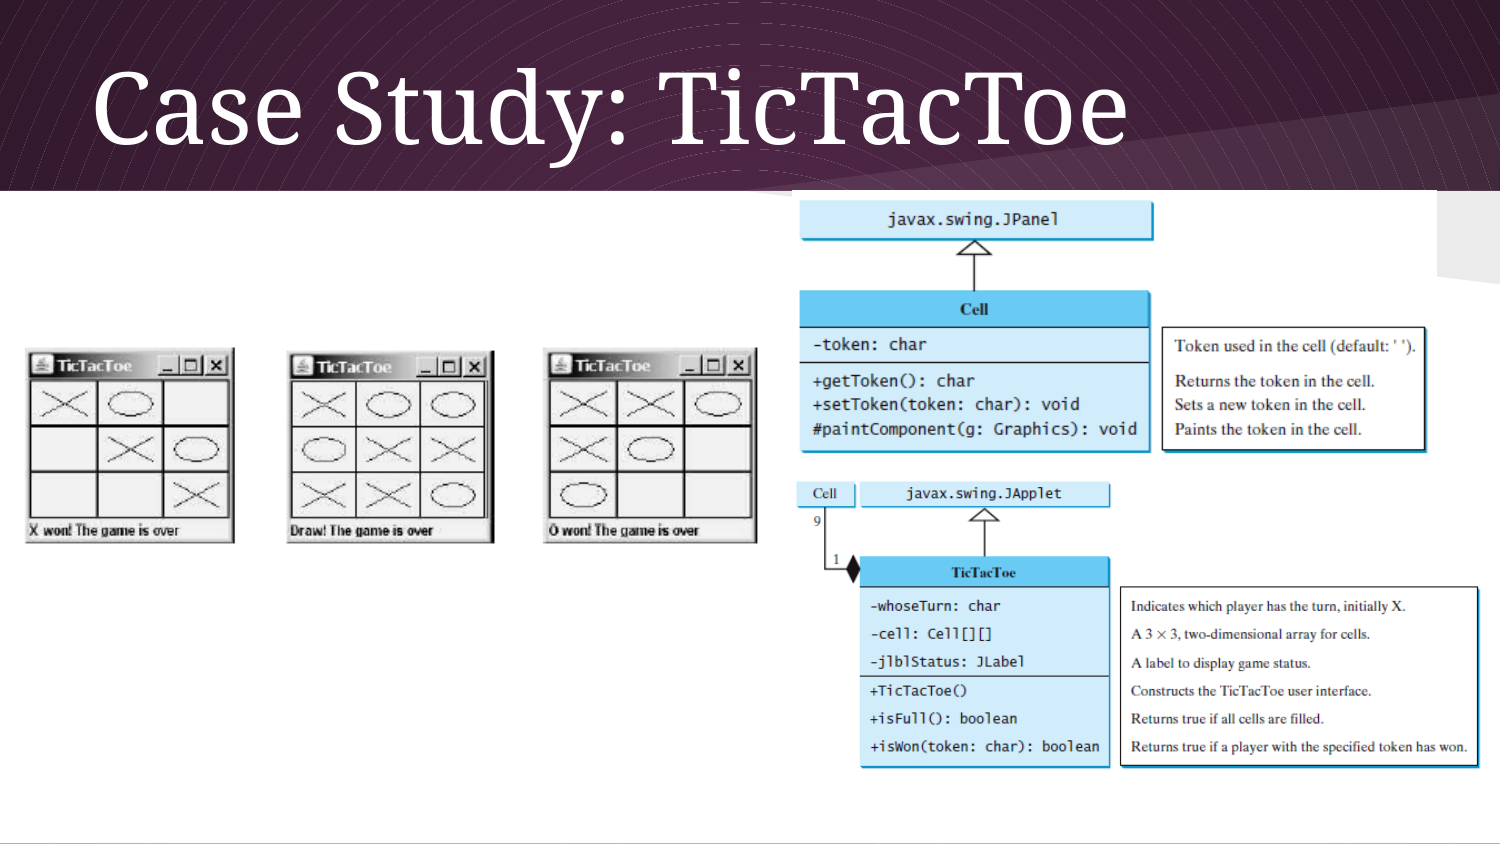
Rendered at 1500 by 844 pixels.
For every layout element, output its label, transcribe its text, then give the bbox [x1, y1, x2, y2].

picture [791, 476, 1488, 777]
picture [791, 190, 1437, 461]
title Case Study: TicTacToe [75, 33, 1425, 175]
picture [16, 340, 768, 551]
